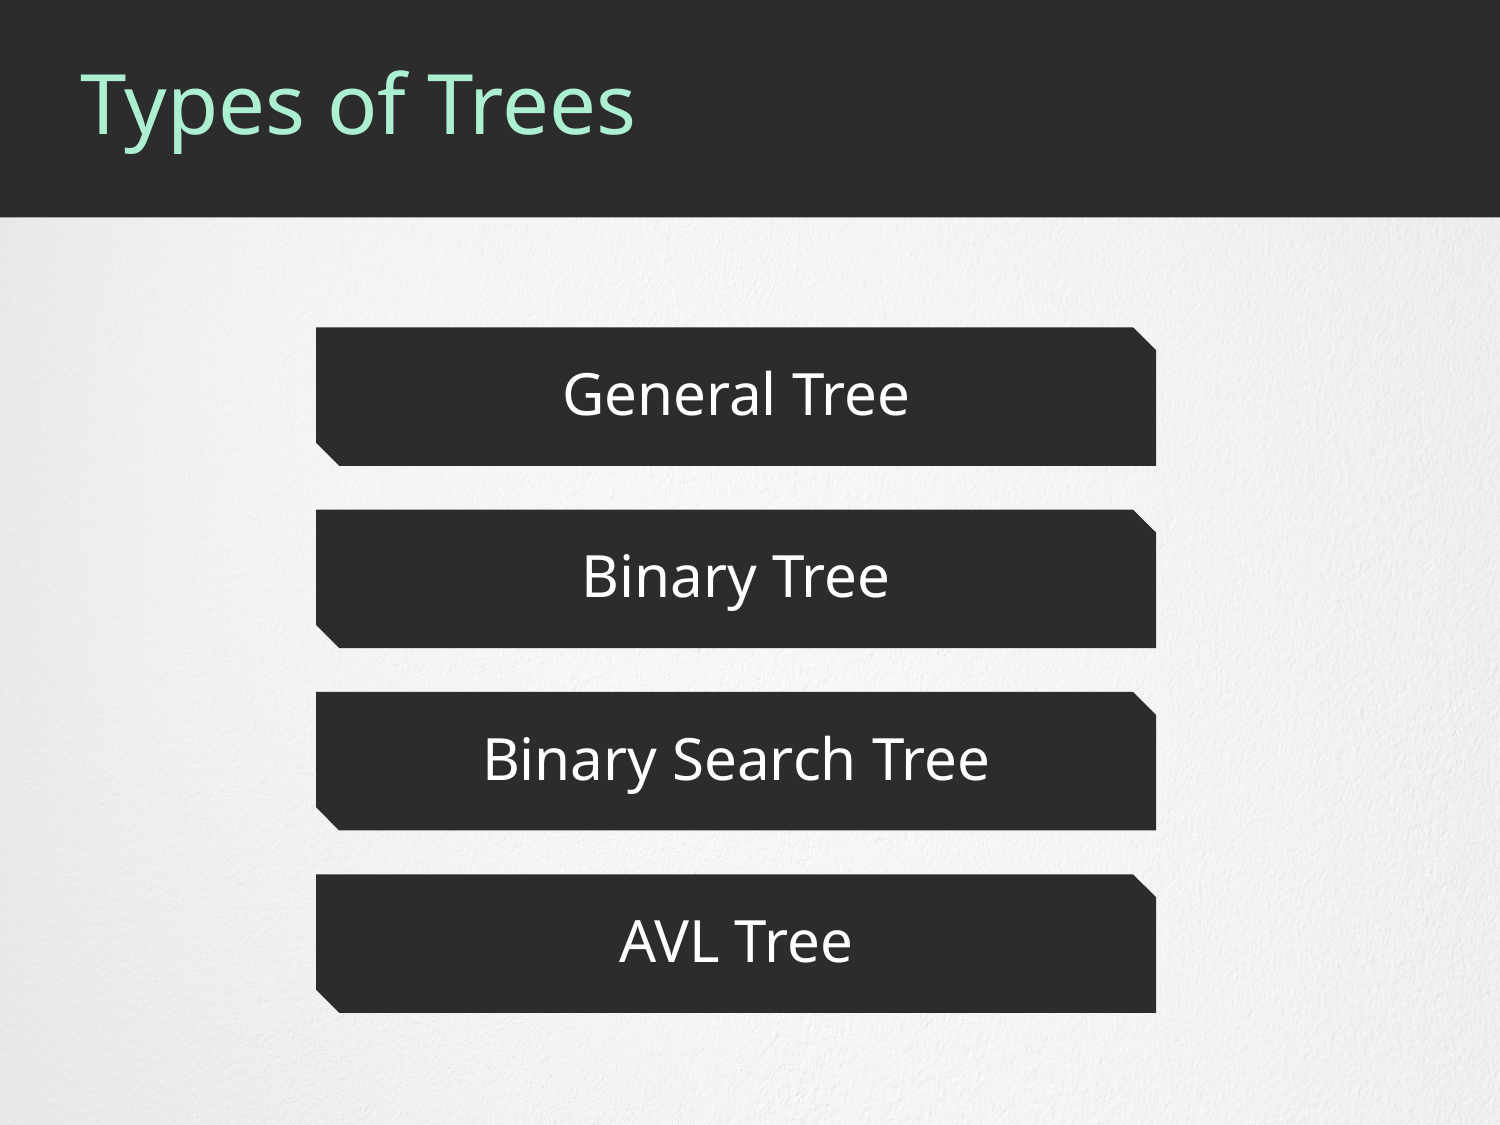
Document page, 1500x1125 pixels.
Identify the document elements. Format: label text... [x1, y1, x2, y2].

text_box Binary Search Tree [316, 691, 1157, 831]
text_box General Tree [316, 327, 1157, 466]
text_box AVL Tree [316, 874, 1157, 1013]
text_box Binary Tree [316, 509, 1157, 649]
title Types of Trees [65, 0, 1500, 216]
